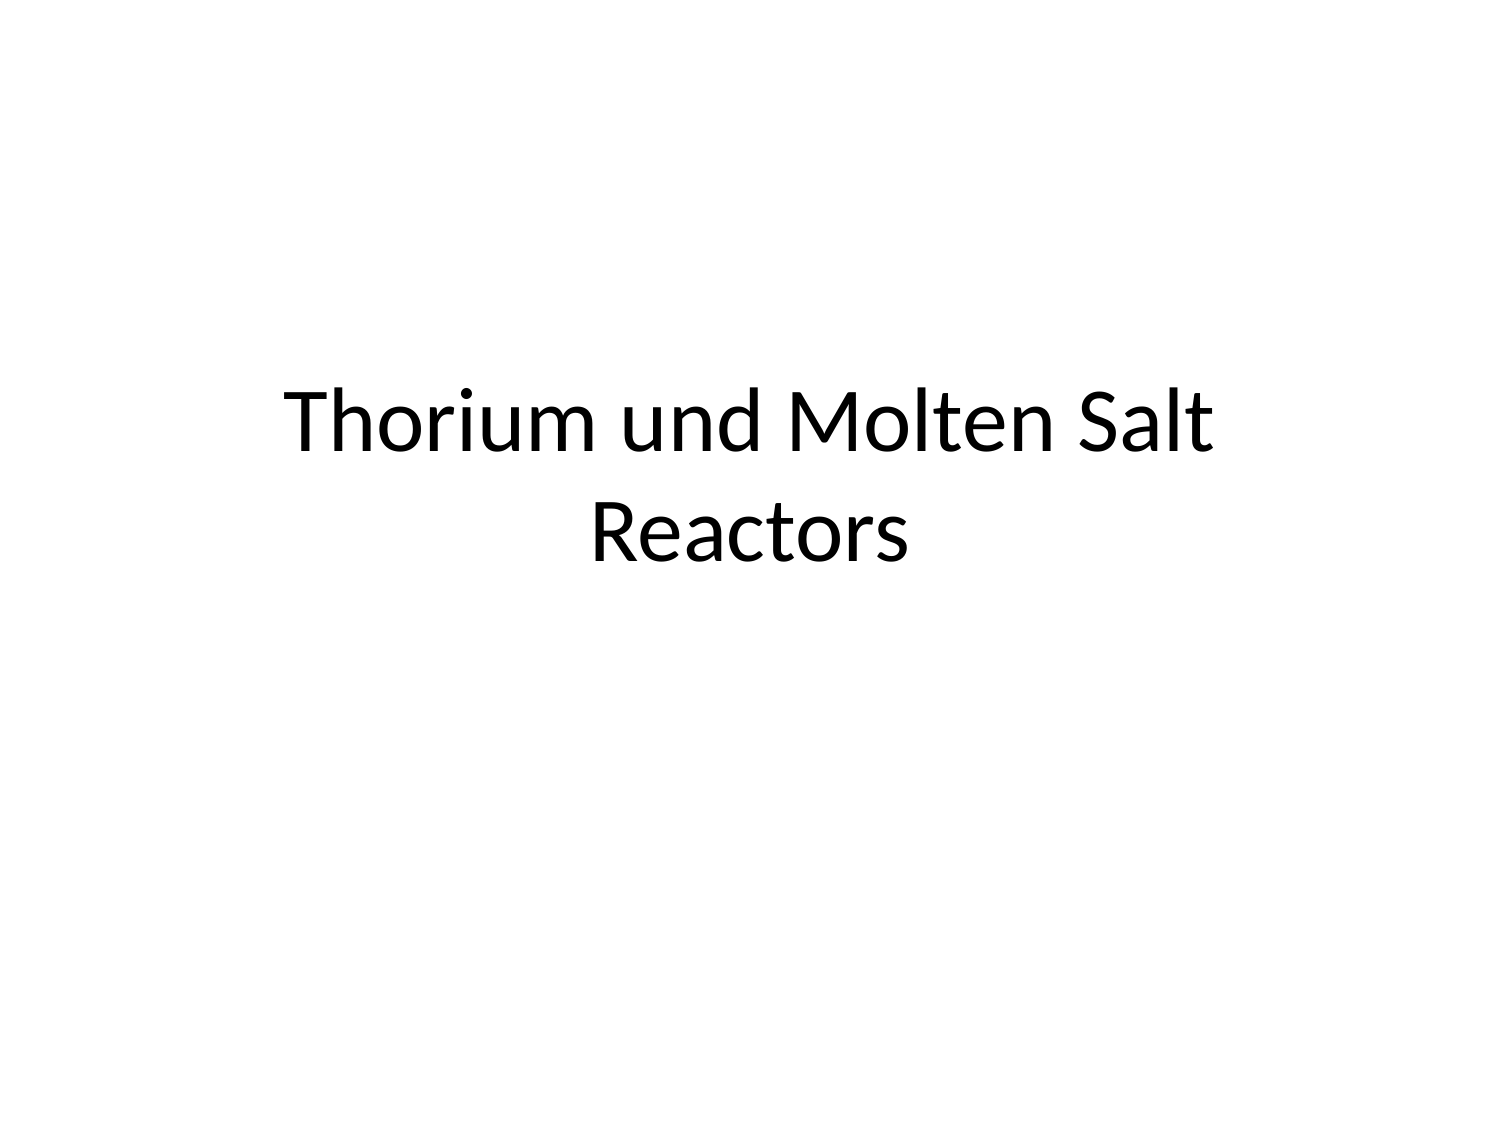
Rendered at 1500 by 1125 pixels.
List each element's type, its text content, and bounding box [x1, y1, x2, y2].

title Thorium und Molten Salt Reactors [112, 349, 1388, 591]
